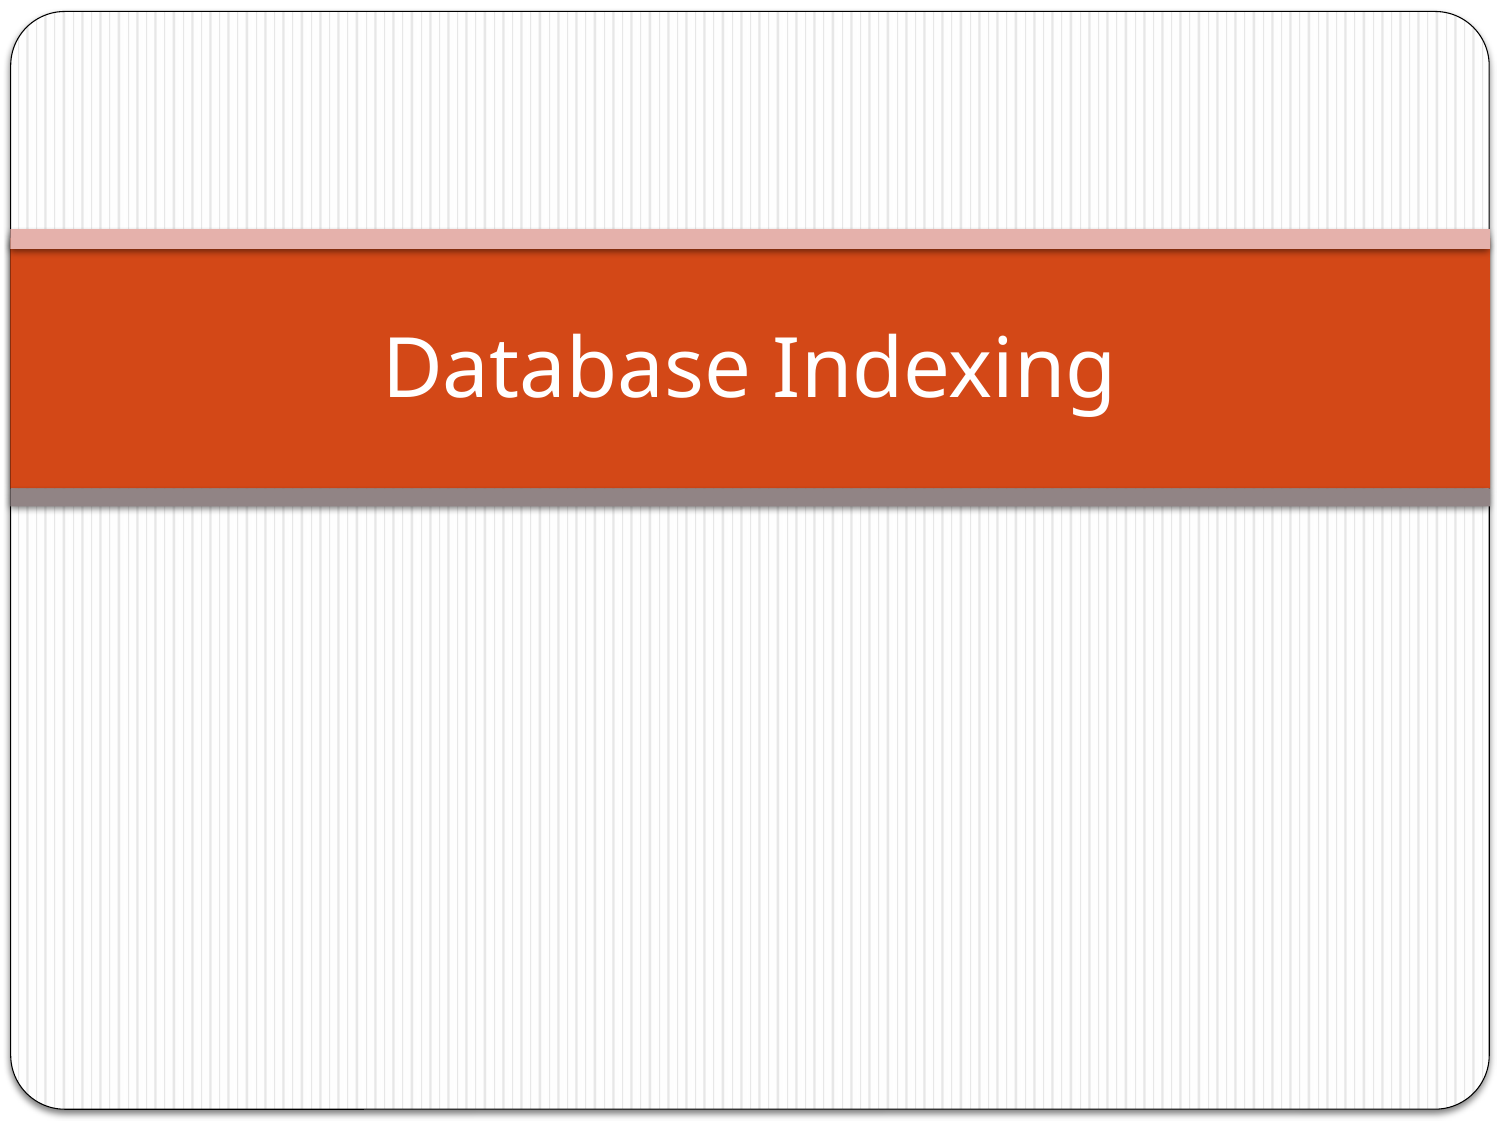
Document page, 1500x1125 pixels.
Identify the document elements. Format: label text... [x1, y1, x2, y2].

title Database Indexing [75, 247, 1425, 489]
